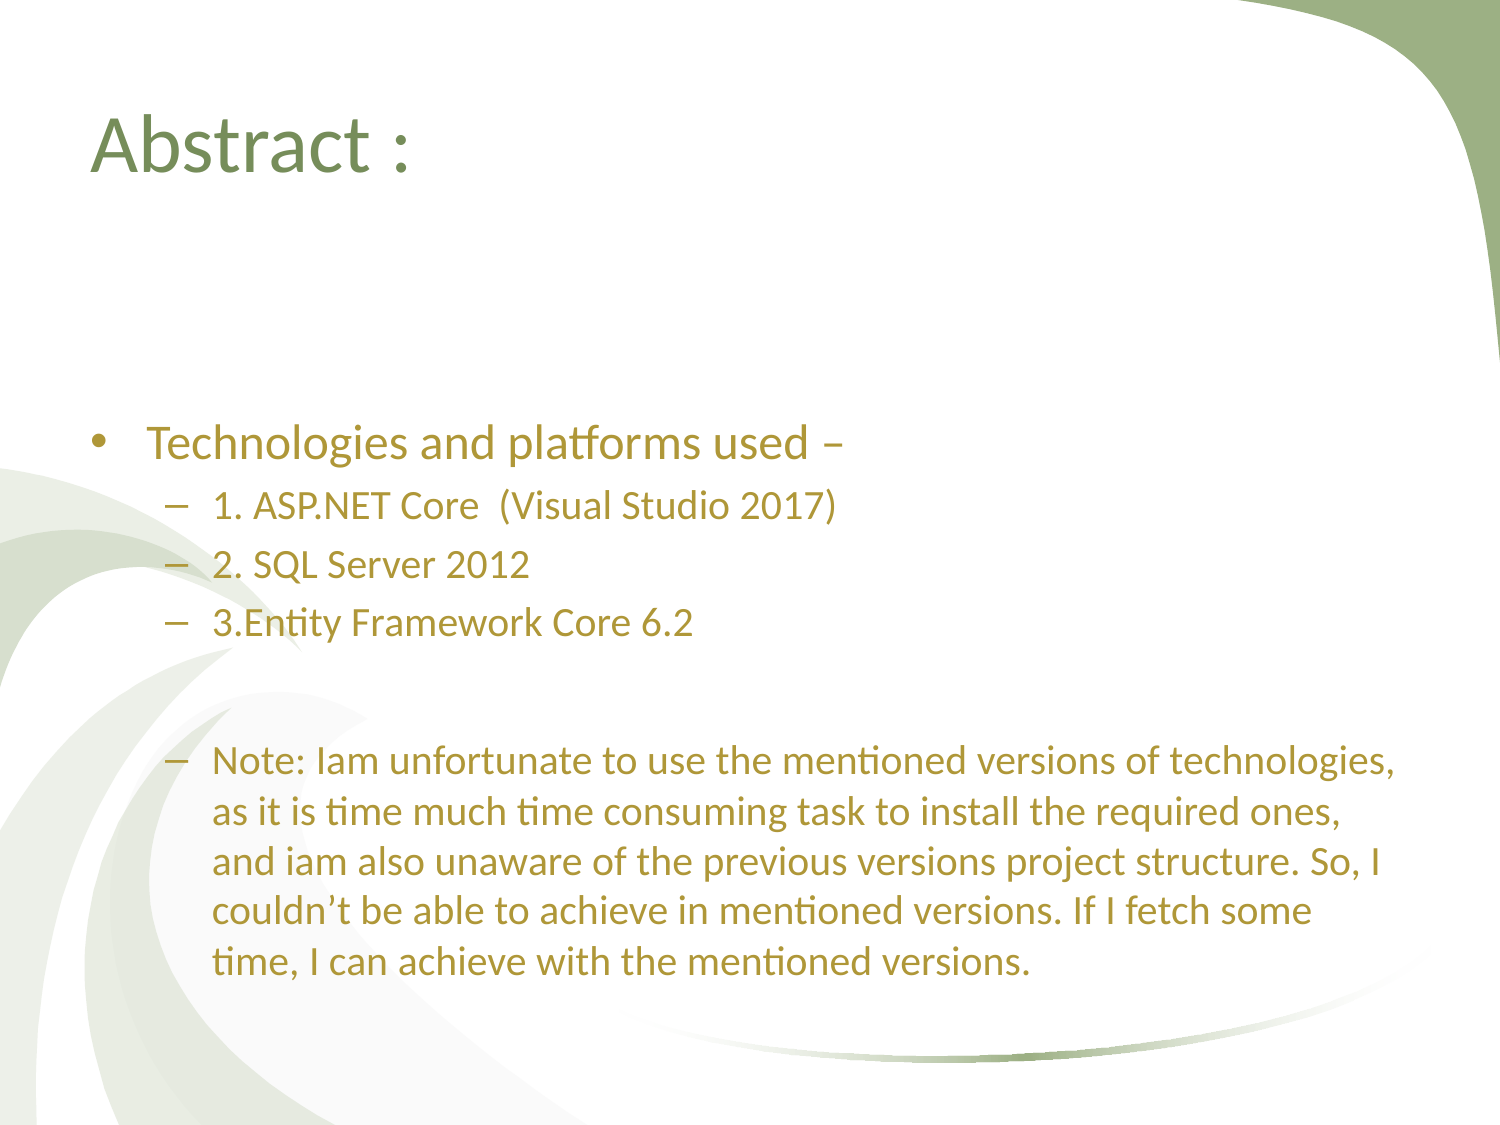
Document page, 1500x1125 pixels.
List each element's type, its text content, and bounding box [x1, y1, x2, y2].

list Technologies and platforms used – 1. ASP.NET Core (Visual Studio 2017) 2. SQL Server 2012 3.Entity Framework Core 6.2 Note: Iam unfortunate to use the mentioned versions of technologies, as it is time much time consuming task to install the required ones, and iam also unaware of the previous versions project structure. So, I couldn’t be able to achieve in mentioned versions. If I fetch some time, I can achieve with the mentioned versions. [75, 262, 1425, 1005]
title Abstract : [75, 45, 1425, 233]
